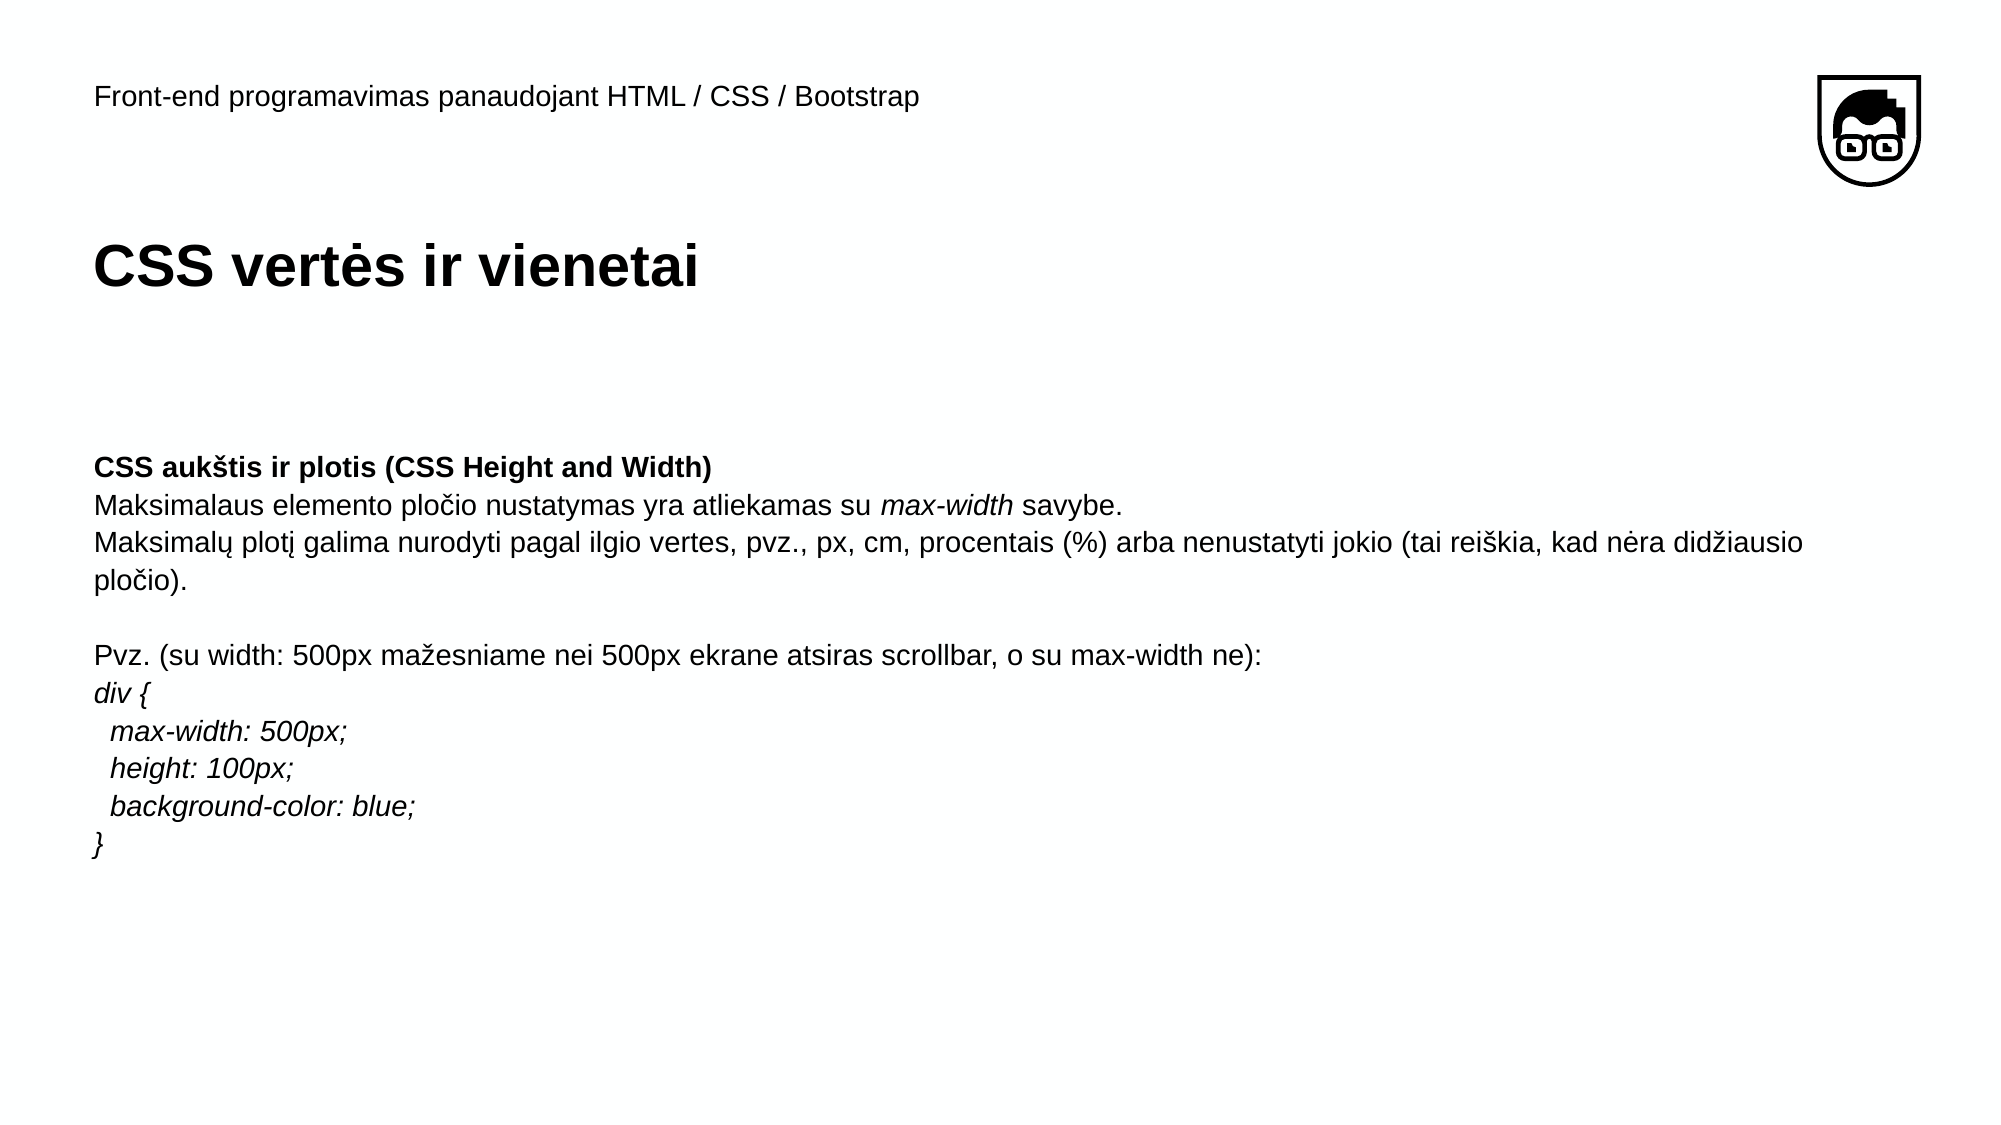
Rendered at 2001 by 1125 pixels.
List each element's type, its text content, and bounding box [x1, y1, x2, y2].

list CSS aukštis ir plotis (CSS Height and Width) Maksimalaus elemento pločio nustatymas yra atliekamas su max-width savybe. Maksimalų plotį galima nurodyti pagal ilgio vertes, pvz., px, cm, procentais (%) arba nenustatyti jokio (tai reiškia, kad nėra didžiausio pločio). Pvz. (su width: 500px mažesniame nei 500px ekrane atsiras scrollbar, o su max-width ne): div { max-width: 500px; height: 100px; background-color: blue; } [78, 438, 1861, 1125]
list Front-end programavimas panaudojant HTML / CSS / Bootstrap [78, 75, 1102, 150]
title CSS vertės ir vienetai [78, 224, 1851, 438]
